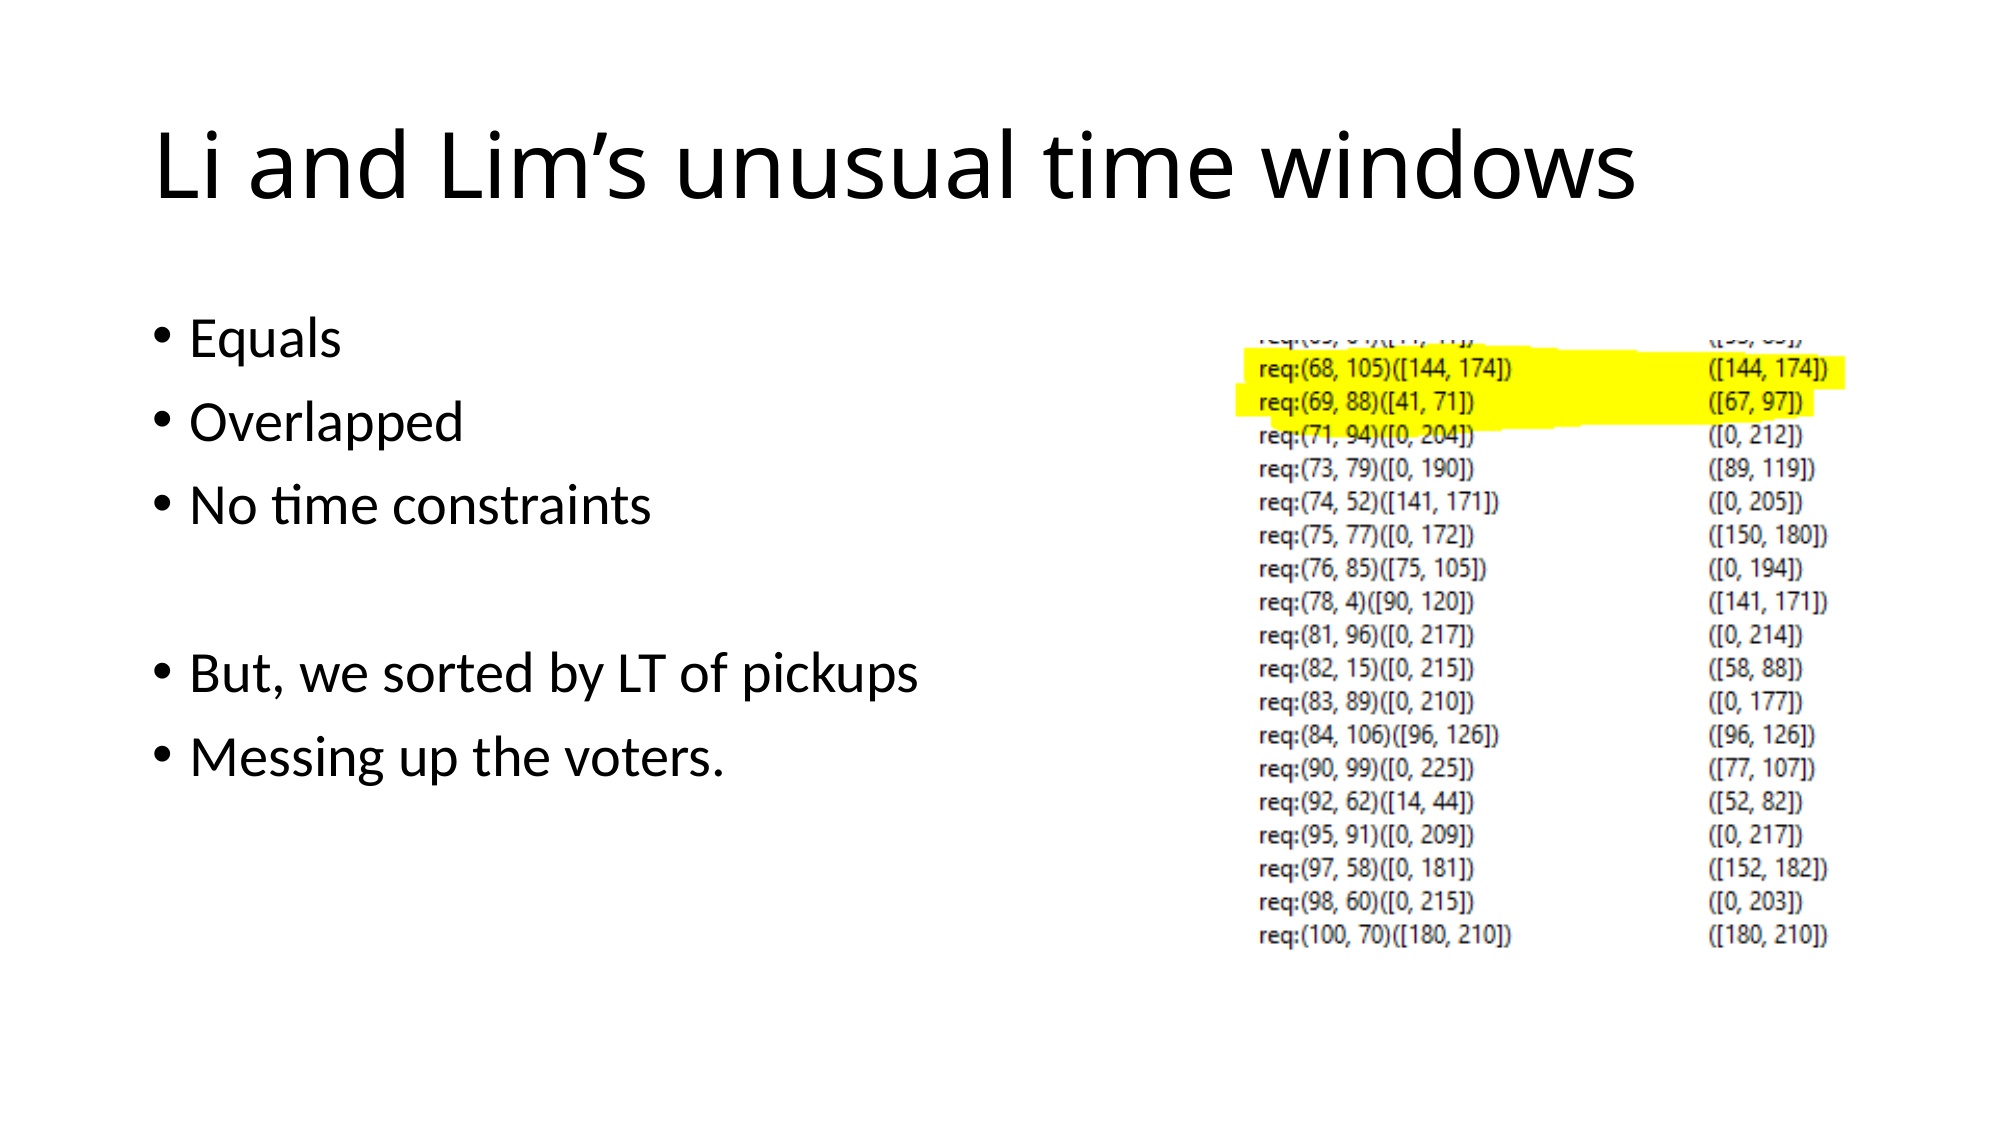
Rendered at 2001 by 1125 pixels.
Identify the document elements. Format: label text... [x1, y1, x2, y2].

list Equals Overlapped No time constraints But, we sorted by LT of pickups Messing up the voters. [137, 299, 1863, 1014]
picture [1234, 340, 1908, 973]
title Li and Lim’s unusual time windows [137, 59, 1863, 278]
